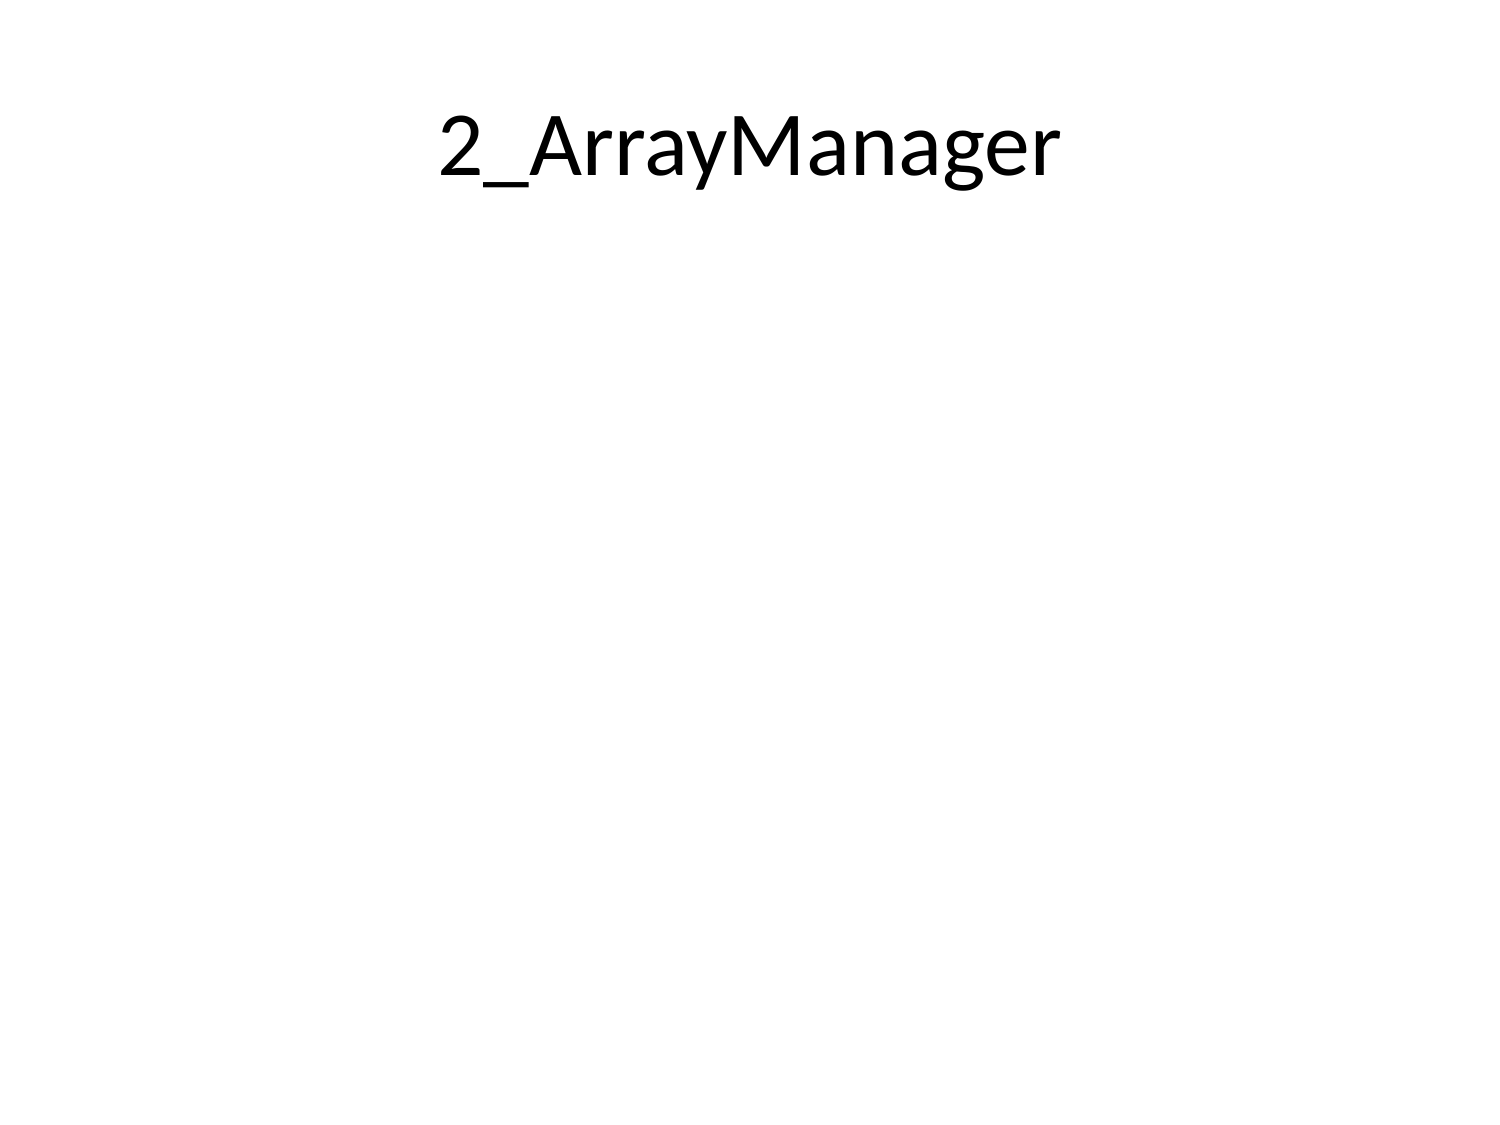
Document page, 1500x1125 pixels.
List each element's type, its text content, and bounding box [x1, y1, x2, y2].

title 2_ArrayManager [75, 45, 1425, 233]
